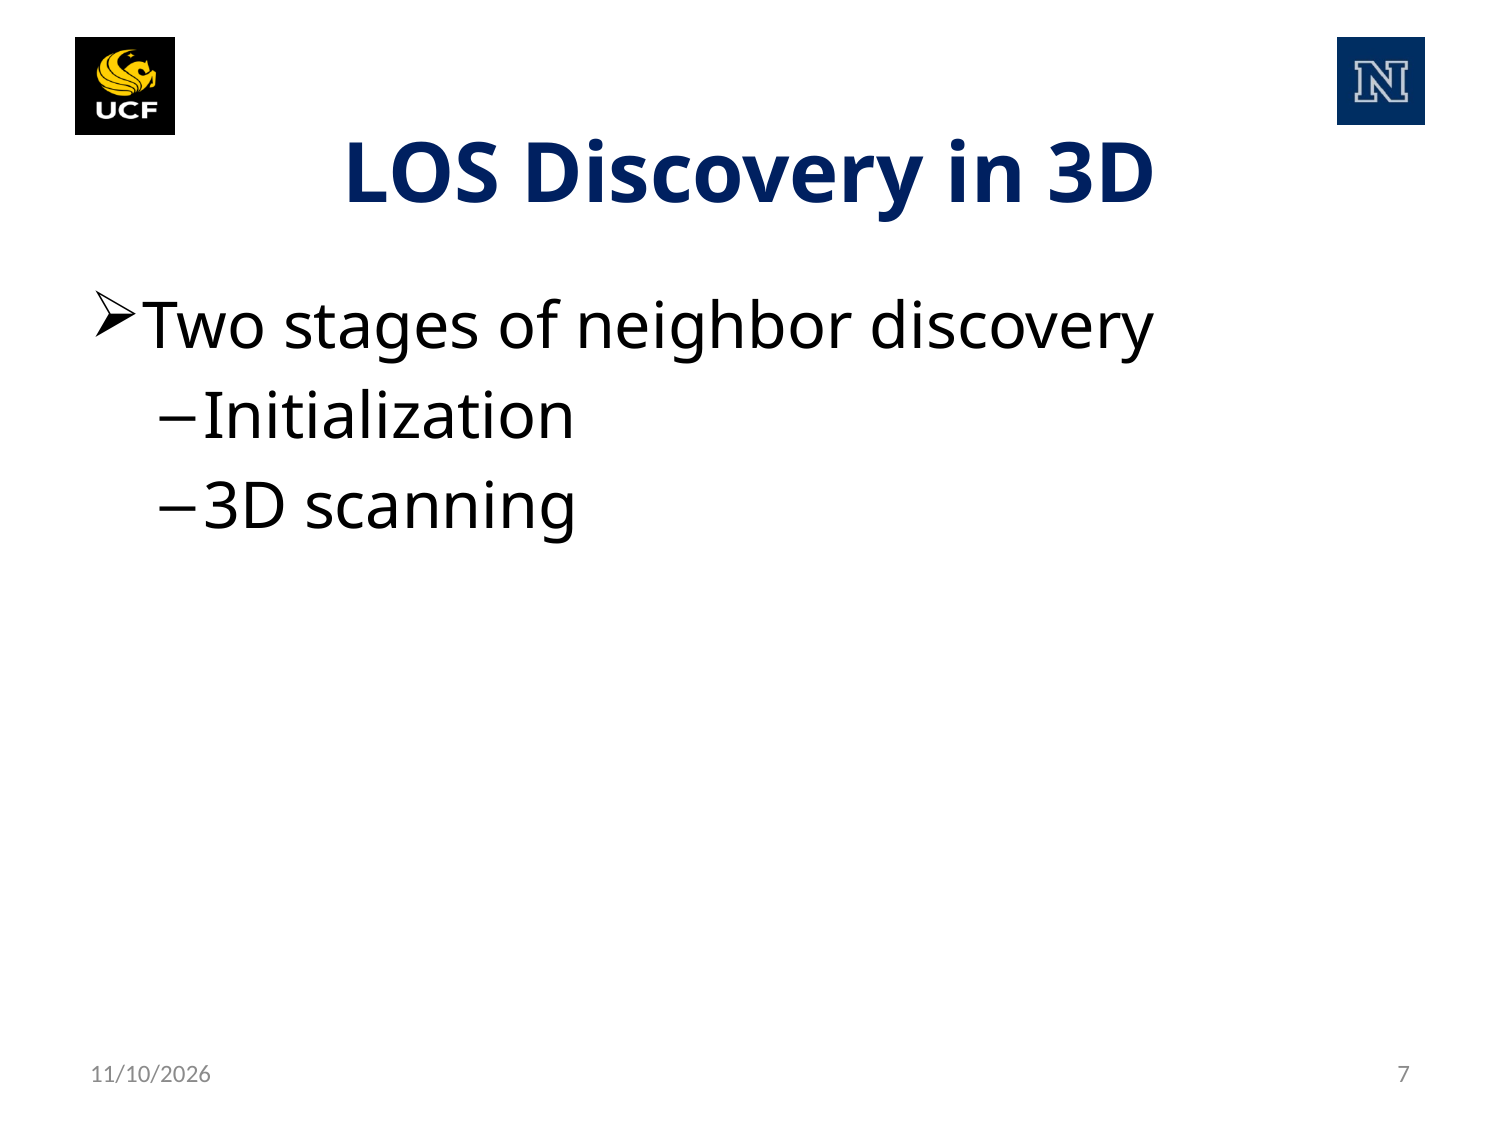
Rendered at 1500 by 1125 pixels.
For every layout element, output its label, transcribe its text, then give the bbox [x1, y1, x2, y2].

list Two stages of neighbor discovery Initialization 3D scanning [75, 237, 1425, 638]
picture [1337, 37, 1425, 75]
title LOS Discovery in 3D [75, 75, 1425, 237]
picture [75, 37, 175, 75]
slide_number 01-Nov-16 [75, 1042, 425, 1103]
slide_number 7 [1074, 1042, 1425, 1103]
